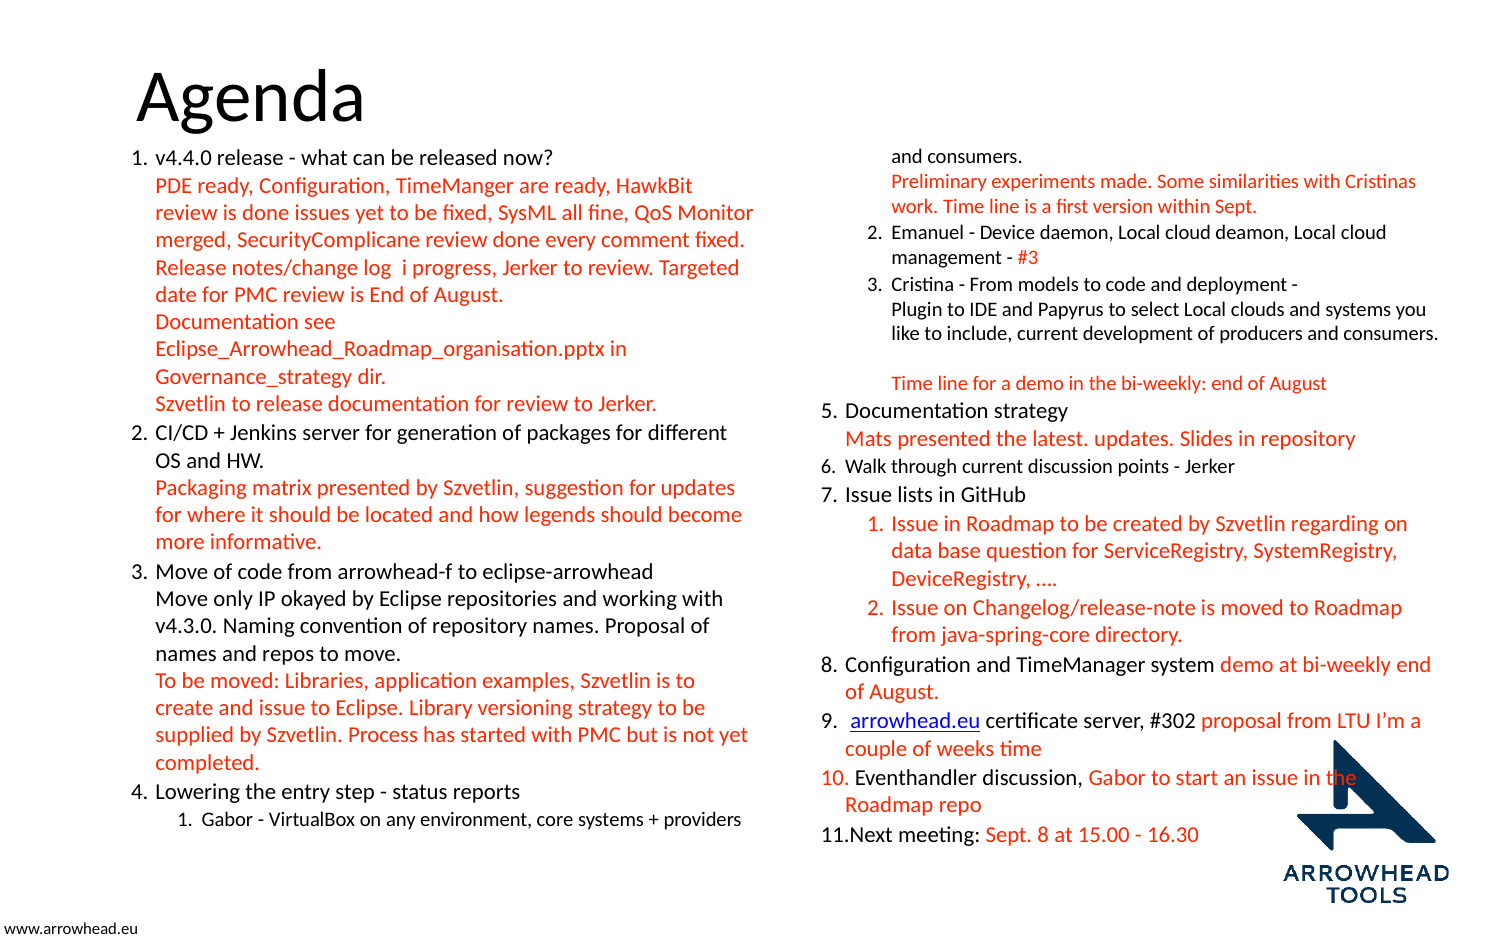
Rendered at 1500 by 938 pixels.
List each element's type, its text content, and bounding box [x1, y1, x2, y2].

list v4.4.0 release - what can be released now? PDE ready, Configuration, TimeManger are ready, HawkBit review is done issues yet to be fixed, SysML all fine, QoS Monitor merged, SecurityComplicane review done every comment fixed. Release notes/change log i progress, Jerker to review. Targeted date for PMC review is End of August. Documentation see Eclipse_Arrowhead_Roadmap_organisation.pptx in Governance_strategy dir. Szvetlin to release documentation for review to Jerker. CI/CD + Jenkins server for generation of packages for different OS and HW. Packaging matrix presented by Szvetlin, suggestion for updates for where it should be located and how legends should become more informative. Move of code from arrowhead-f to eclipse-arrowhead Move only IP okayed by Eclipse repositories and working with v4.3.0. Naming convention of repository names. Proposal of names and repos to move. To be moved: Libraries, application examples, Szvetlin is to create and issue to Eclipse. Library versioning strategy to be supplied by Szvetlin. Process has started with PMC but is not yet completed. Lowering the entry step - status reports Gabor - VirtualBox on any environment, core systems + providers and consumers. Preliminary experiments made. Some similarities with Cristinas work. Time line is a first version within Sept. Emanuel - Device daemon, Local cloud deamon, Local cloud management - #3 Cristina - From models to code and deployment - Plugin to IDE and Papyrus to select Local clouds and systems you like to include, current development of producers and consumers. Time line for a demo in the bi-weekly: end of August Documentation strategy Mats presented the latest. updates. Slides in repository Walk through current discussion points - Jerker Issue lists in GitHub Issue in Roadmap to be created by Szvetlin regarding on data base question for ServiceRegistry, SystemRegistry, DeviceRegistry, …. Issue on Changelog/release-note is moved to Roadmap from java-spring-core directory. Configuration and TimeManager system demo at bi-weekly end of August. arrowhead.eu certificate server, #302 proposal from LTU I’m a couple of weeks time Eventhandler discussion, Gabor to start an issue in the Roadmap repo Next meeting: Sept. 8 at 15.00 - 16.30 [123, 135, 1453, 857]
picture [1283, 857, 1449, 903]
title Agenda [128, 38, 1351, 135]
